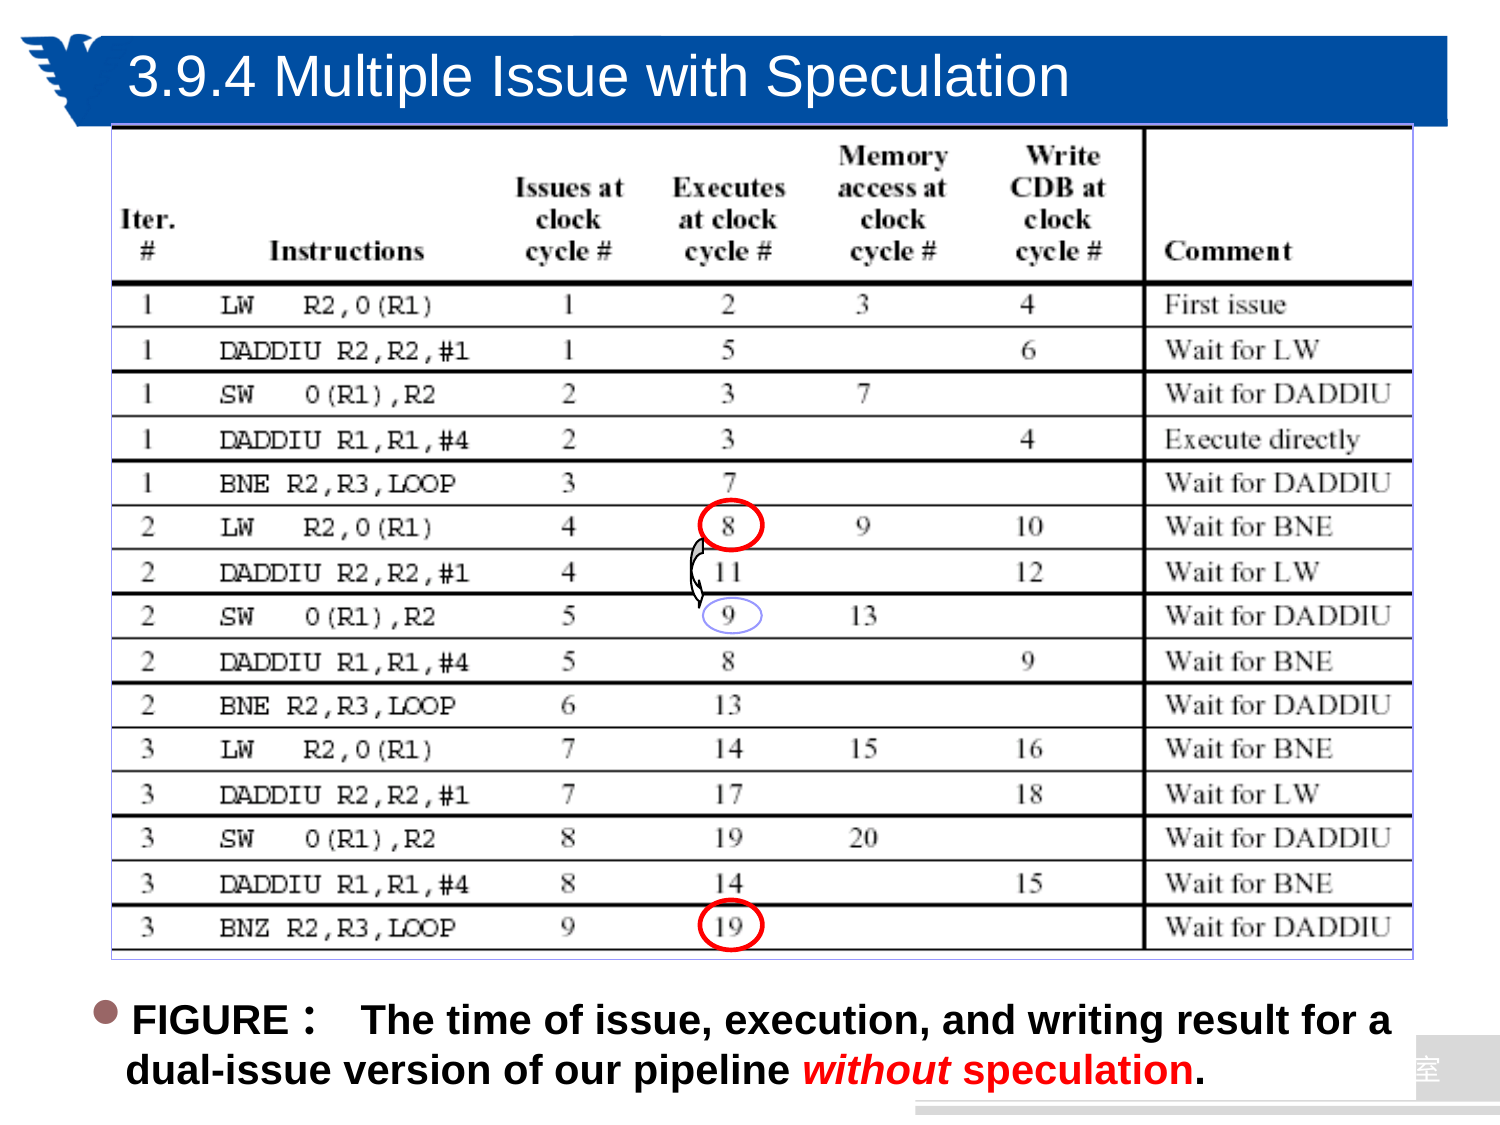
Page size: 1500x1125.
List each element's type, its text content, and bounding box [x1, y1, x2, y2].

picture [5, 19, 148, 127]
title 3.9.4 Multiple Issue with Speculation [112, 31, 1414, 123]
picture [112, 124, 1413, 960]
slide_number 87 [1417, 1025, 1425, 1100]
text_box FIGURE： The time of issue, execution, and writing result for a dual-issue version of our pipeline without speculation. [74, 984, 1417, 1100]
